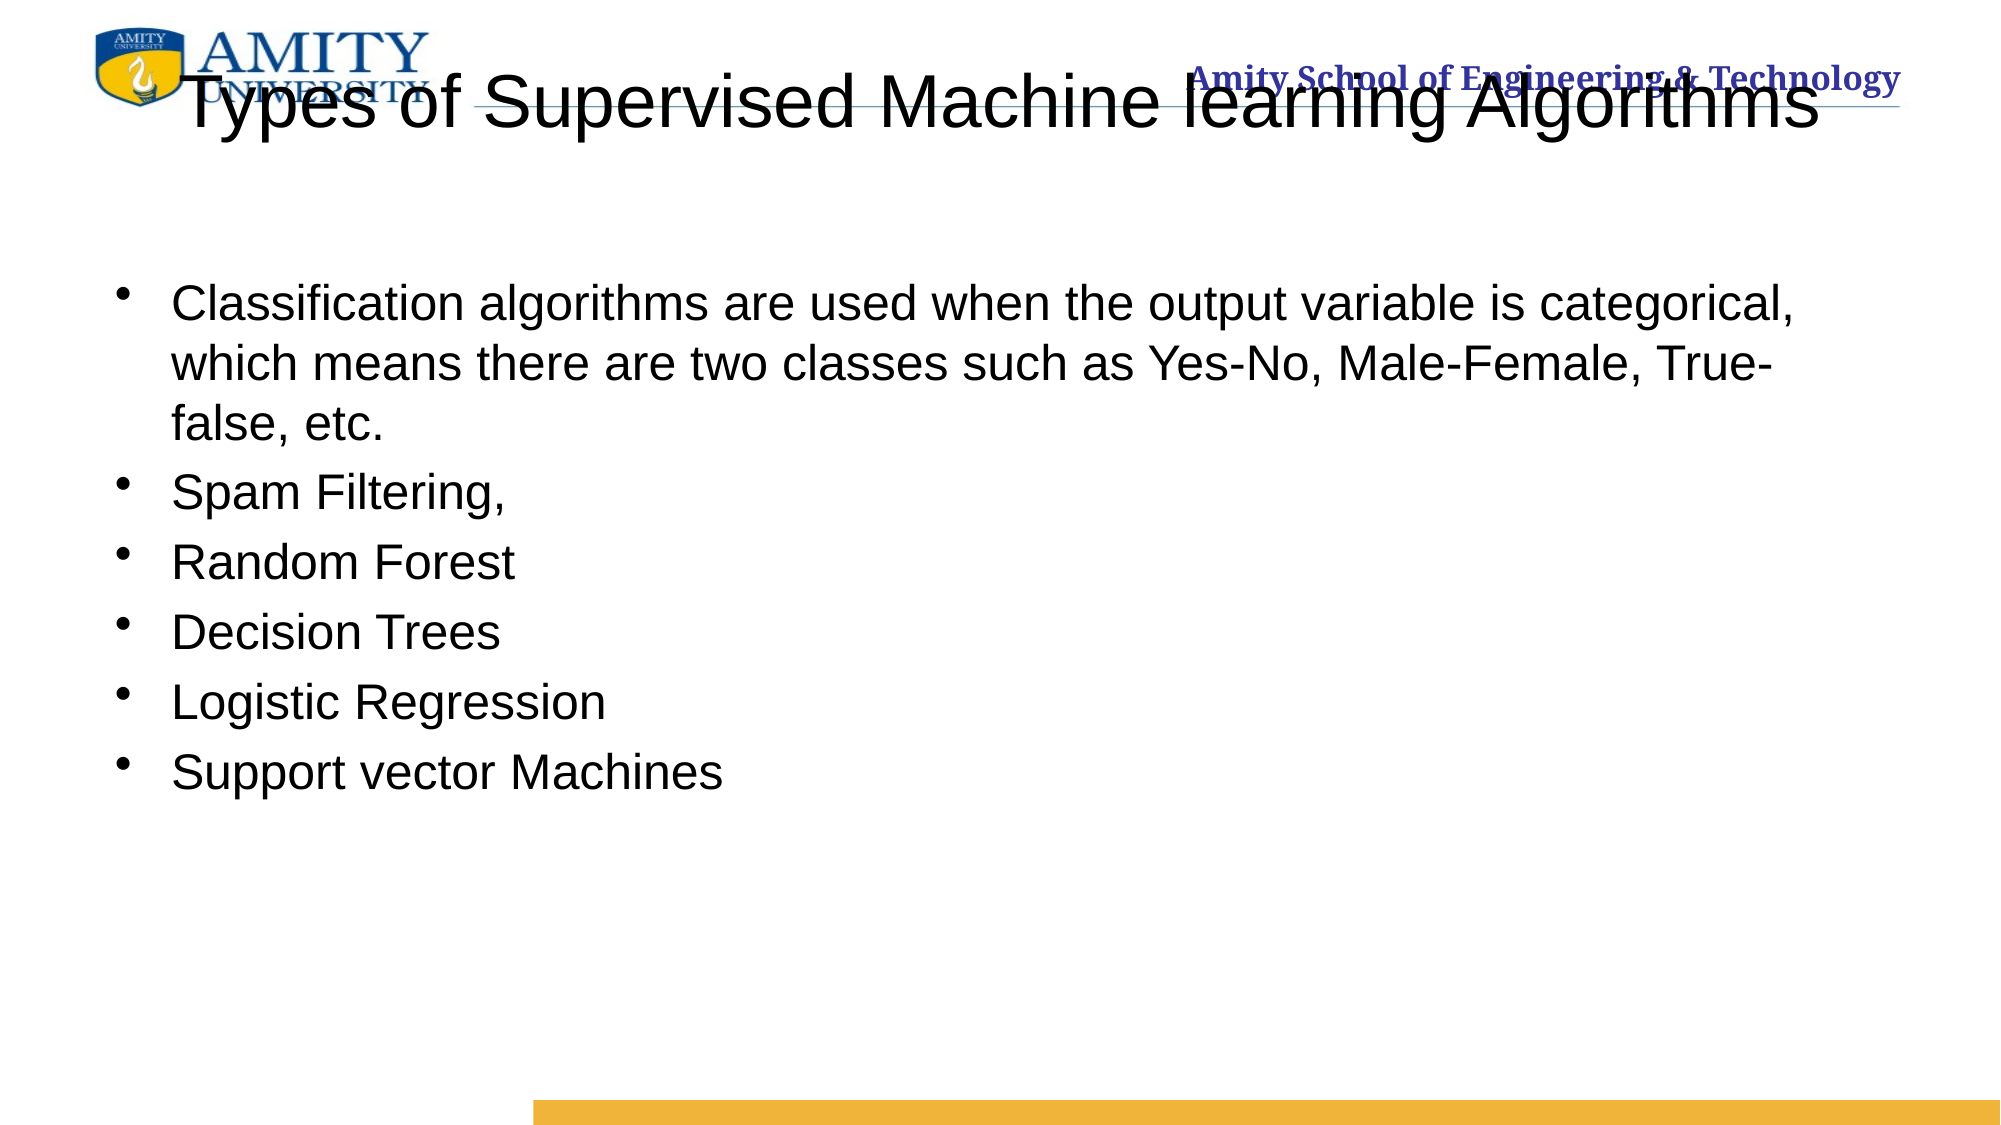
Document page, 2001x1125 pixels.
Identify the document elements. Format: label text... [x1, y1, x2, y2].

title Types of Supervised Machine learning Algorithms [99, 45, 1900, 233]
list Classification algorithms are used when the output variable is categorical, which means there are two classes such as Yes-No, Male-Female, True-false, etc. Spam Filtering, Random Forest Decision Trees Logistic Regression Support vector Machines [99, 262, 1900, 1005]
picture [0, 0, 1999, 137]
